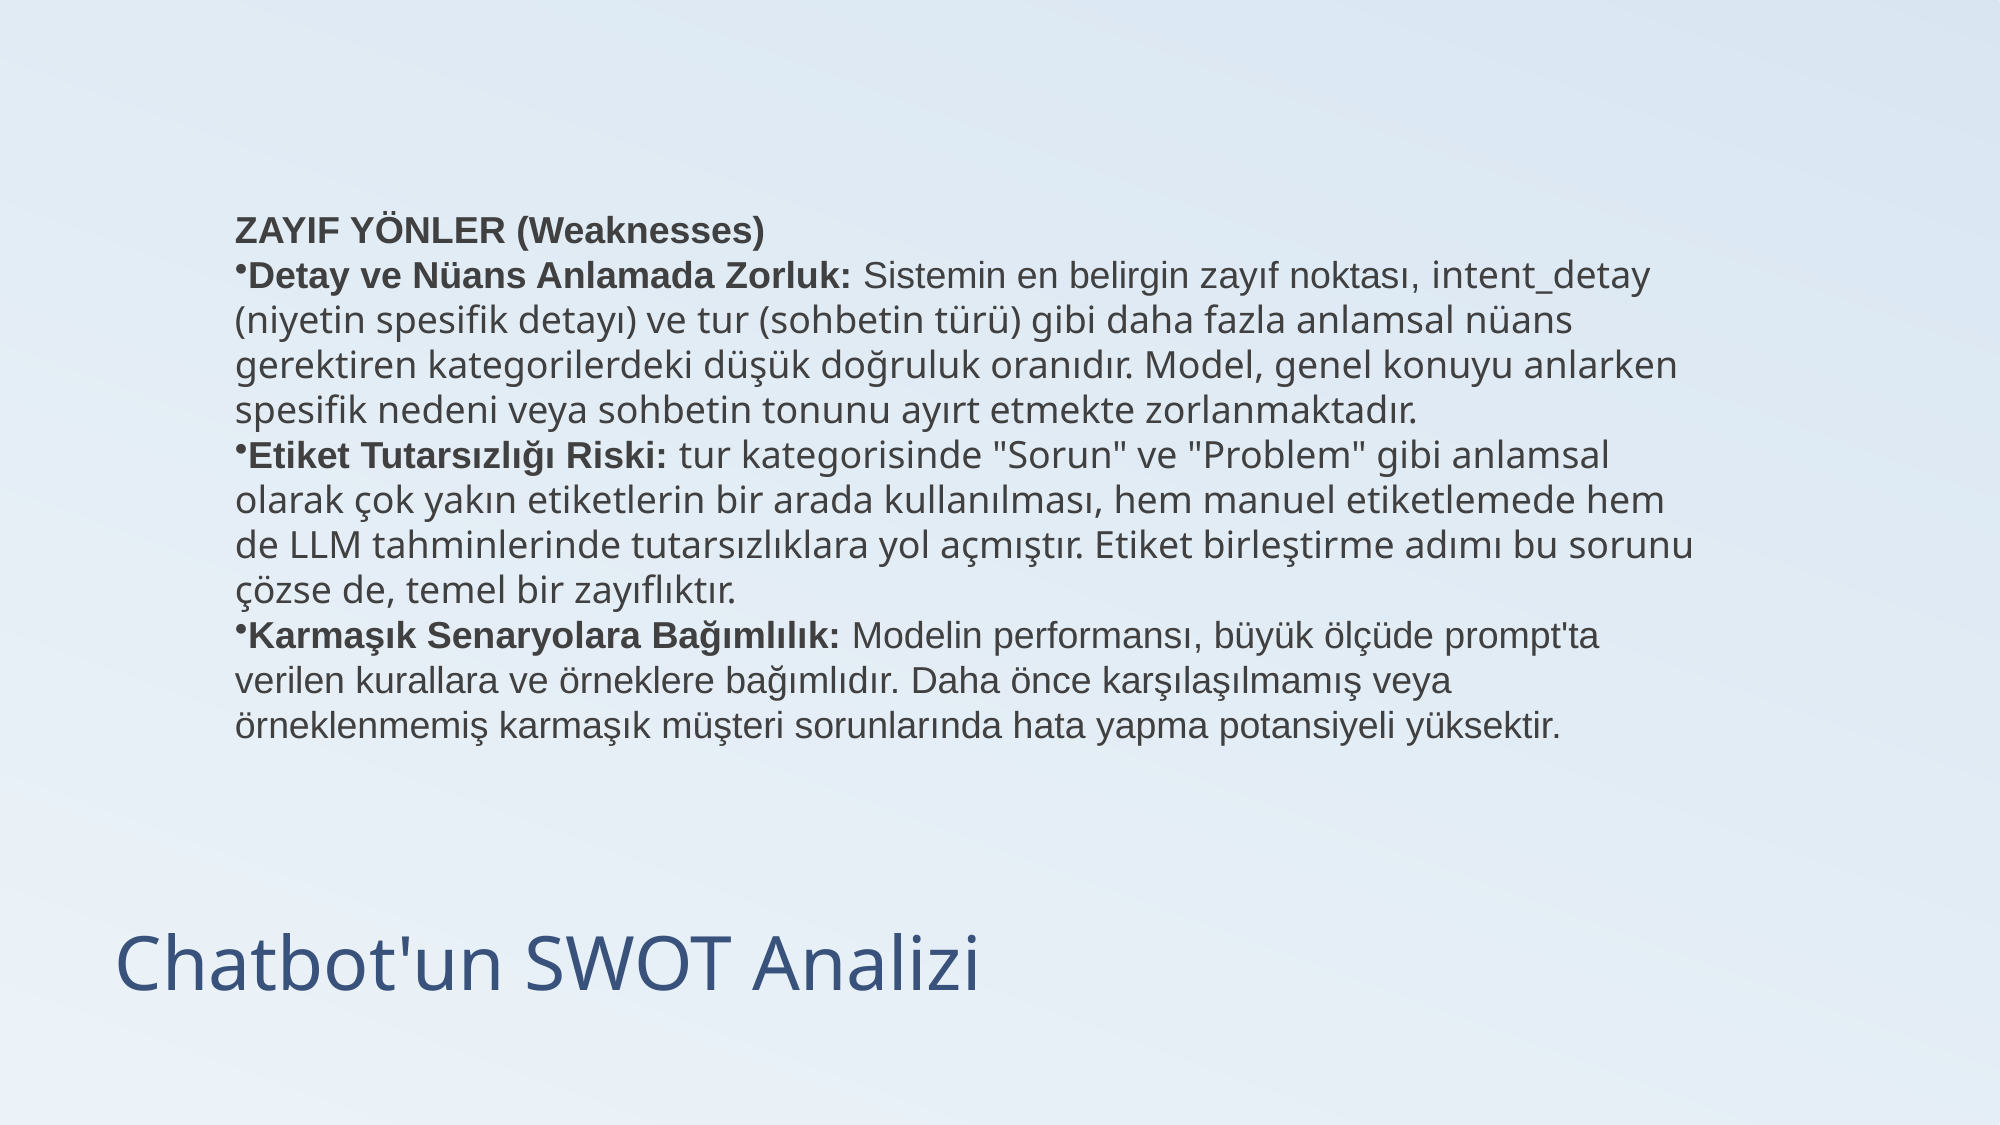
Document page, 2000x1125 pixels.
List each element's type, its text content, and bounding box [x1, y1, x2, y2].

list ZAYIF YÖNLER (Weaknesses) Detay ve Nüans Anlamada Zorluk: Sistemin en belirgin zayıf noktası, intent_detay (niyetin spesifik detayı) ve tur (sohbetin türü) gibi daha fazla anlamsal nüans gerektiren kategorilerdeki düşük doğruluk oranıdır. Model, genel konuyu anlarken spesifik nedeni veya sohbetin tonunu ayırt etmekte zorlanmaktadır. Etiket Tutarsızlığı Riski: tur kategorisinde "Sorun" ve "Problem" gibi anlamsal olarak çok yakın etiketlerin bir arada kullanılması, hem manuel etiketlemede hem de LLM tahminlerinde tutarsızlıklara yol açmıştır. Etiket birleştirme adımı bu sorunu çözse de, temel bir zayıflıktır. Karmaşık Senaryolara Bağımlılık: Modelin performansı, büyük ölçüde prompt'ta verilen kurallara ve örneklere bağımlıdır. Daha önce karşılaşılmamış veya örneklenmemiş karmaşık müşteri sorunlarında hata yapma potansiyeli yüksektir. [220, 171, 1721, 825]
title Chatbot'un SWOT Analizi [99, 837, 1900, 1013]
